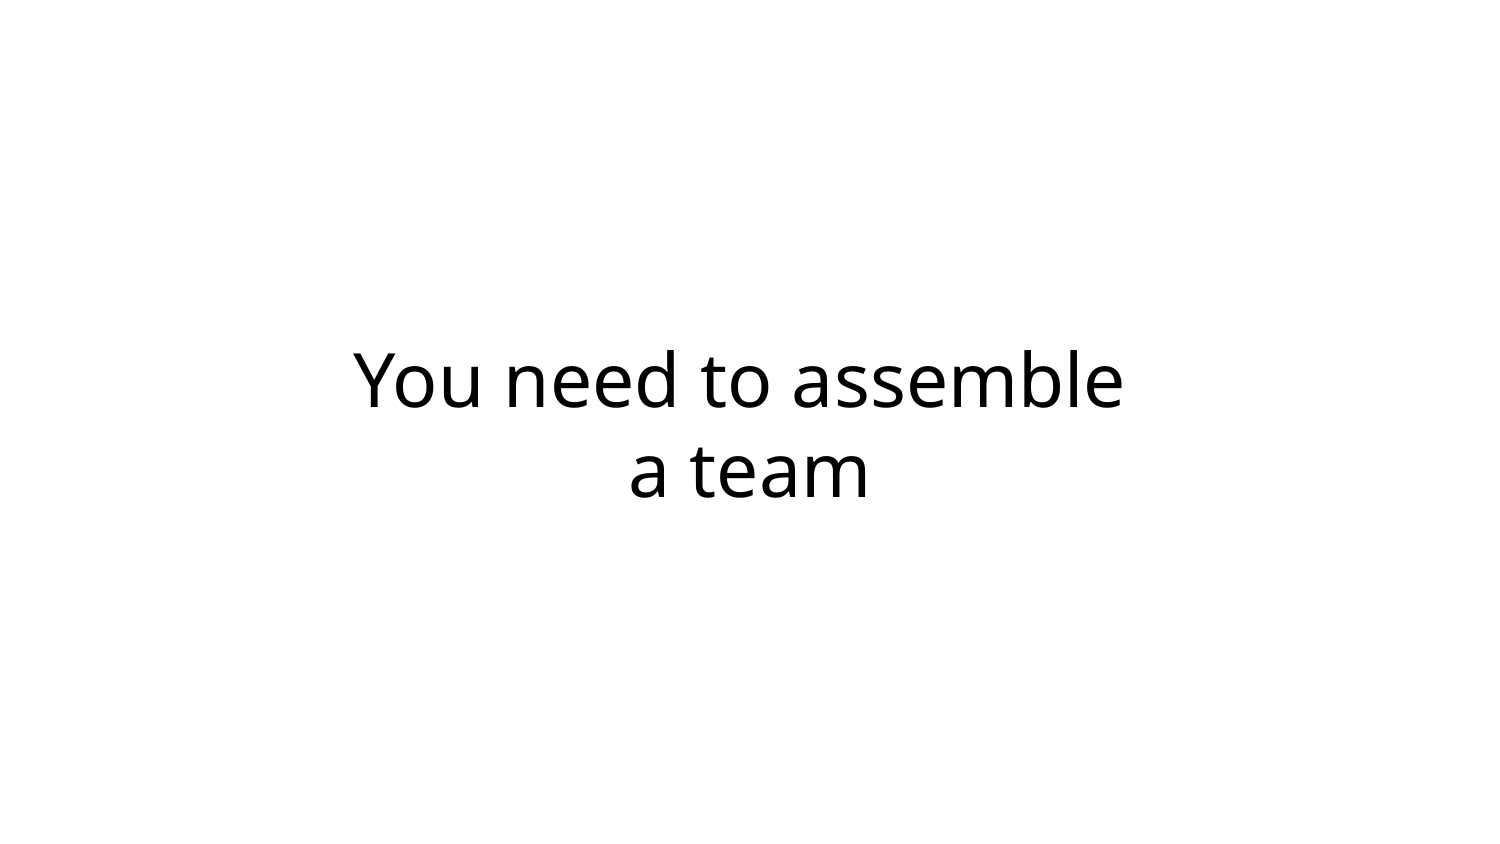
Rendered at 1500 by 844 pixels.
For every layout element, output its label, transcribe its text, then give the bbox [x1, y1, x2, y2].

text_box You need to assemble a team [104, 317, 1396, 527]
